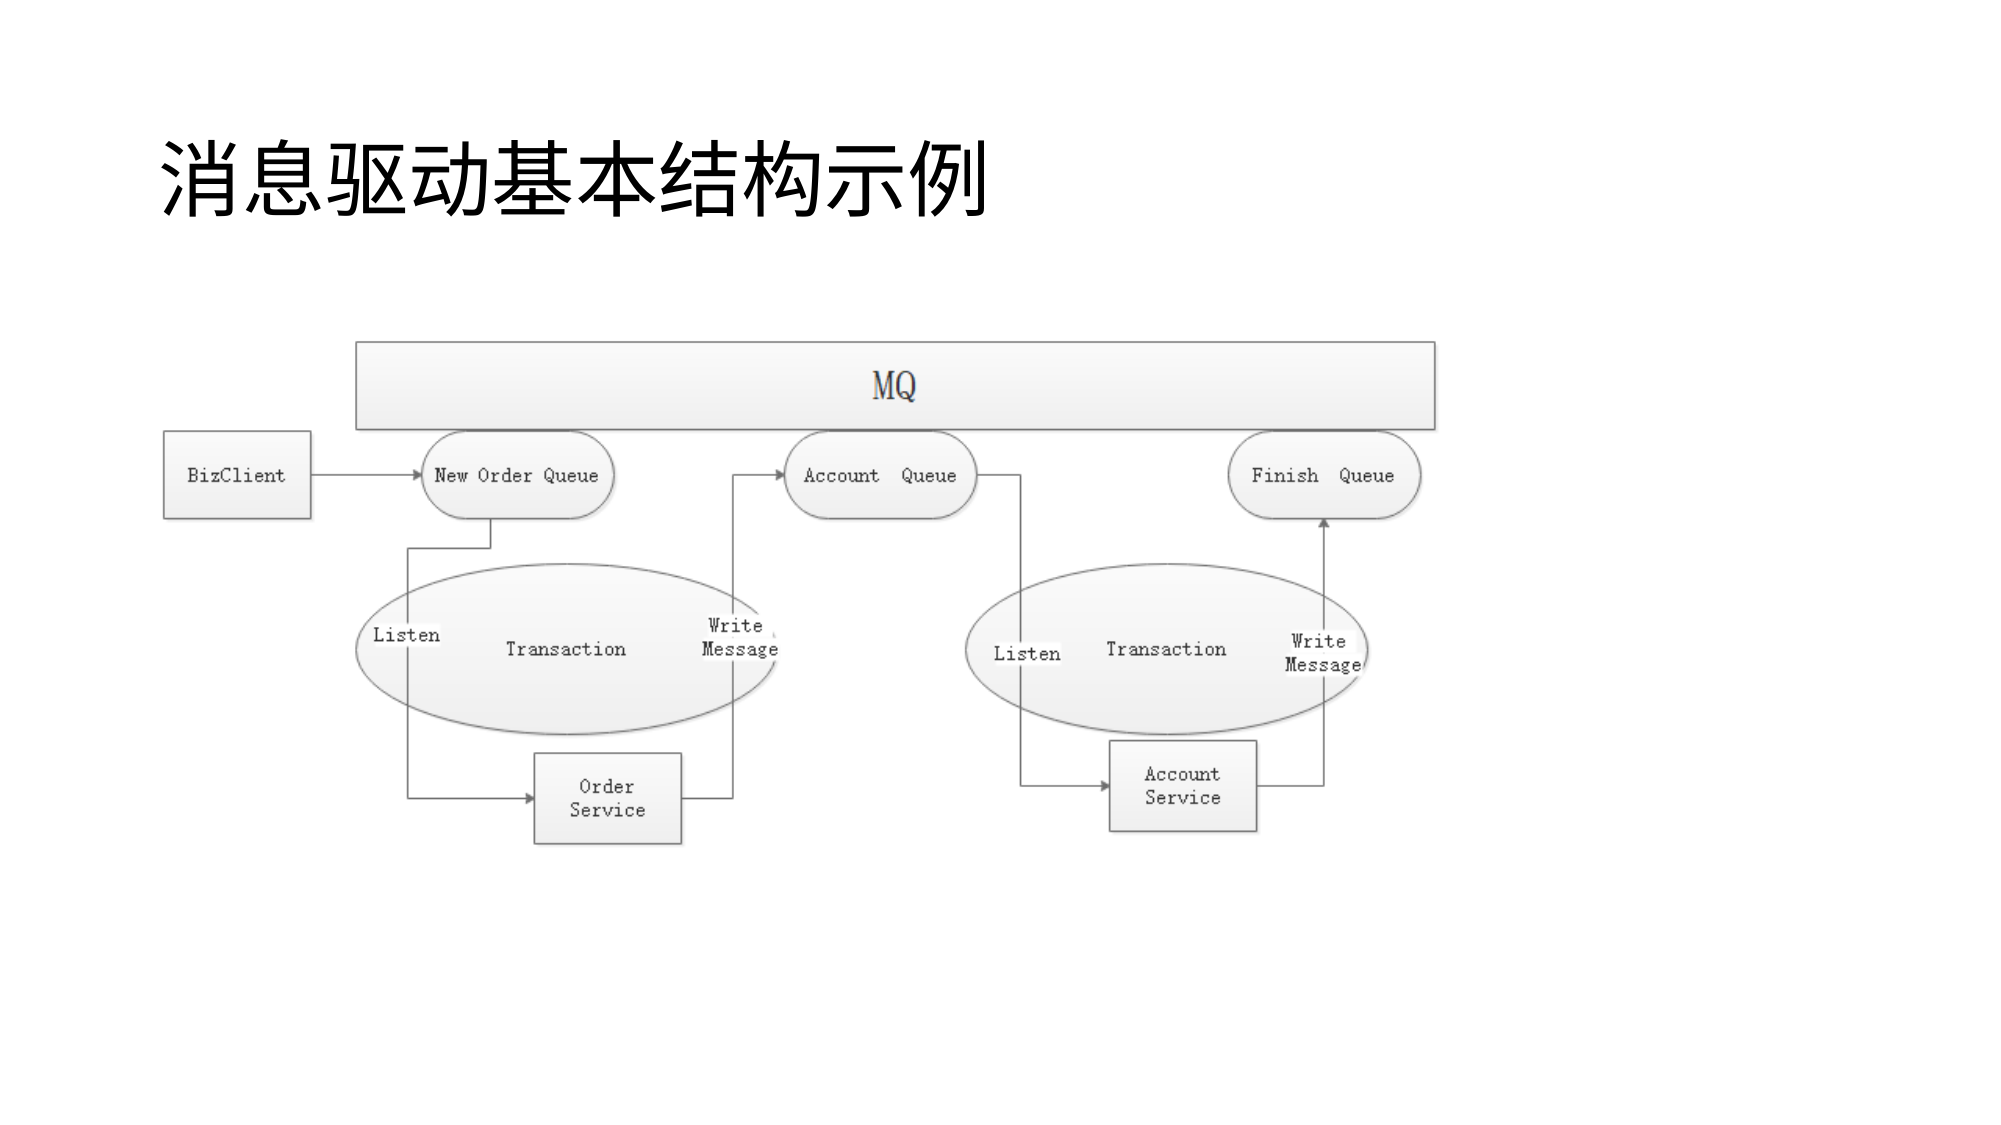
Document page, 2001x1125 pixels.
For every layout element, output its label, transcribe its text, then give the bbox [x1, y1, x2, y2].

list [143, 279, 1475, 873]
title 消息驱动基本结构示例 [143, 54, 1857, 280]
